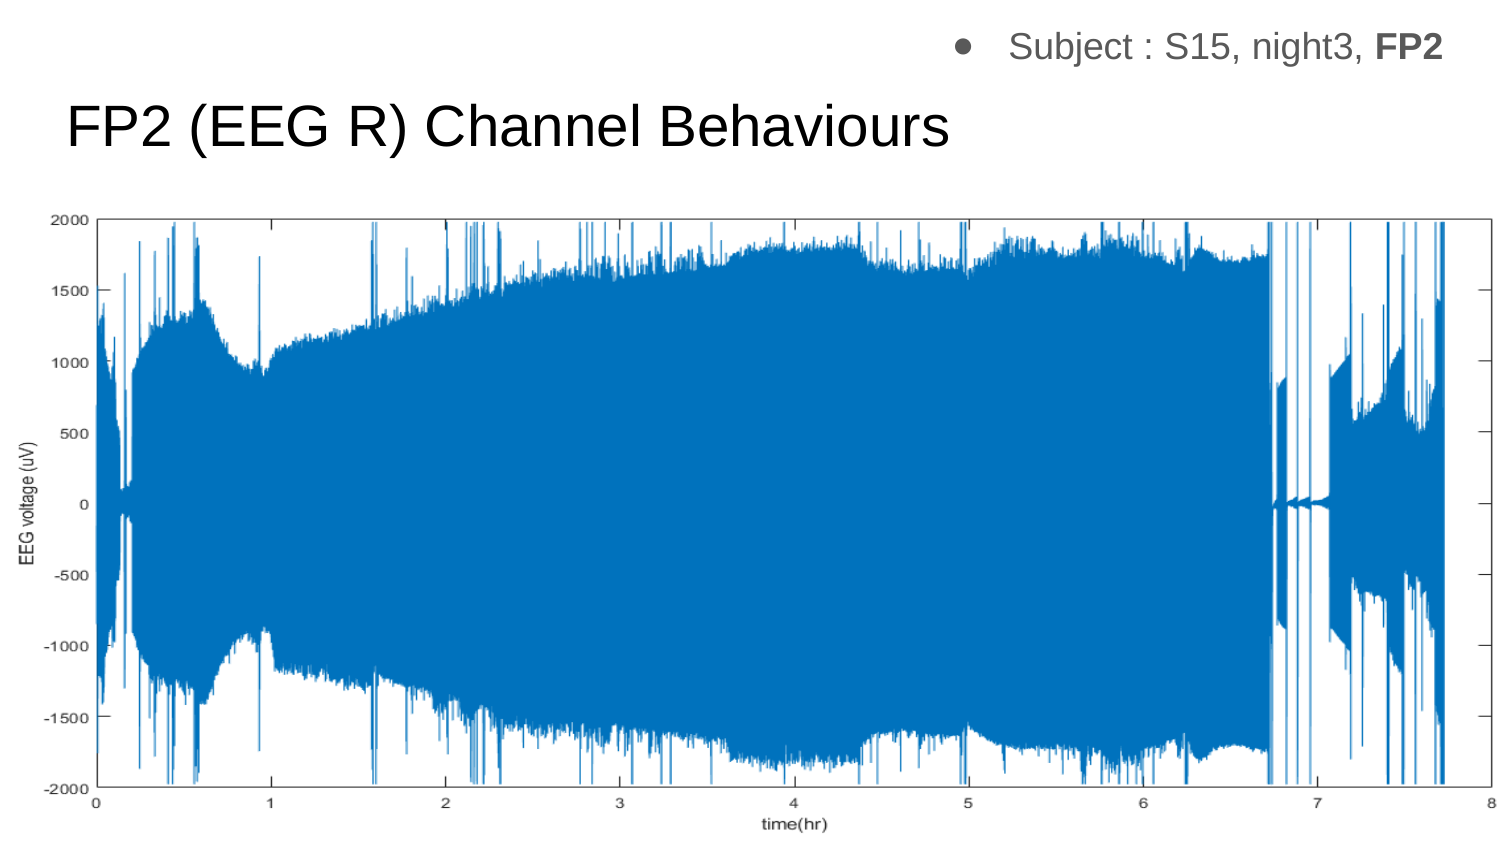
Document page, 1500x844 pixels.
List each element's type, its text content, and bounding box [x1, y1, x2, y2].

title FP2 (EEG R) Channel Behaviours [51, 72, 1449, 165]
picture [0, 166, 1500, 844]
text_box Subject : S15, night3, FP2 [918, 0, 1500, 111]
